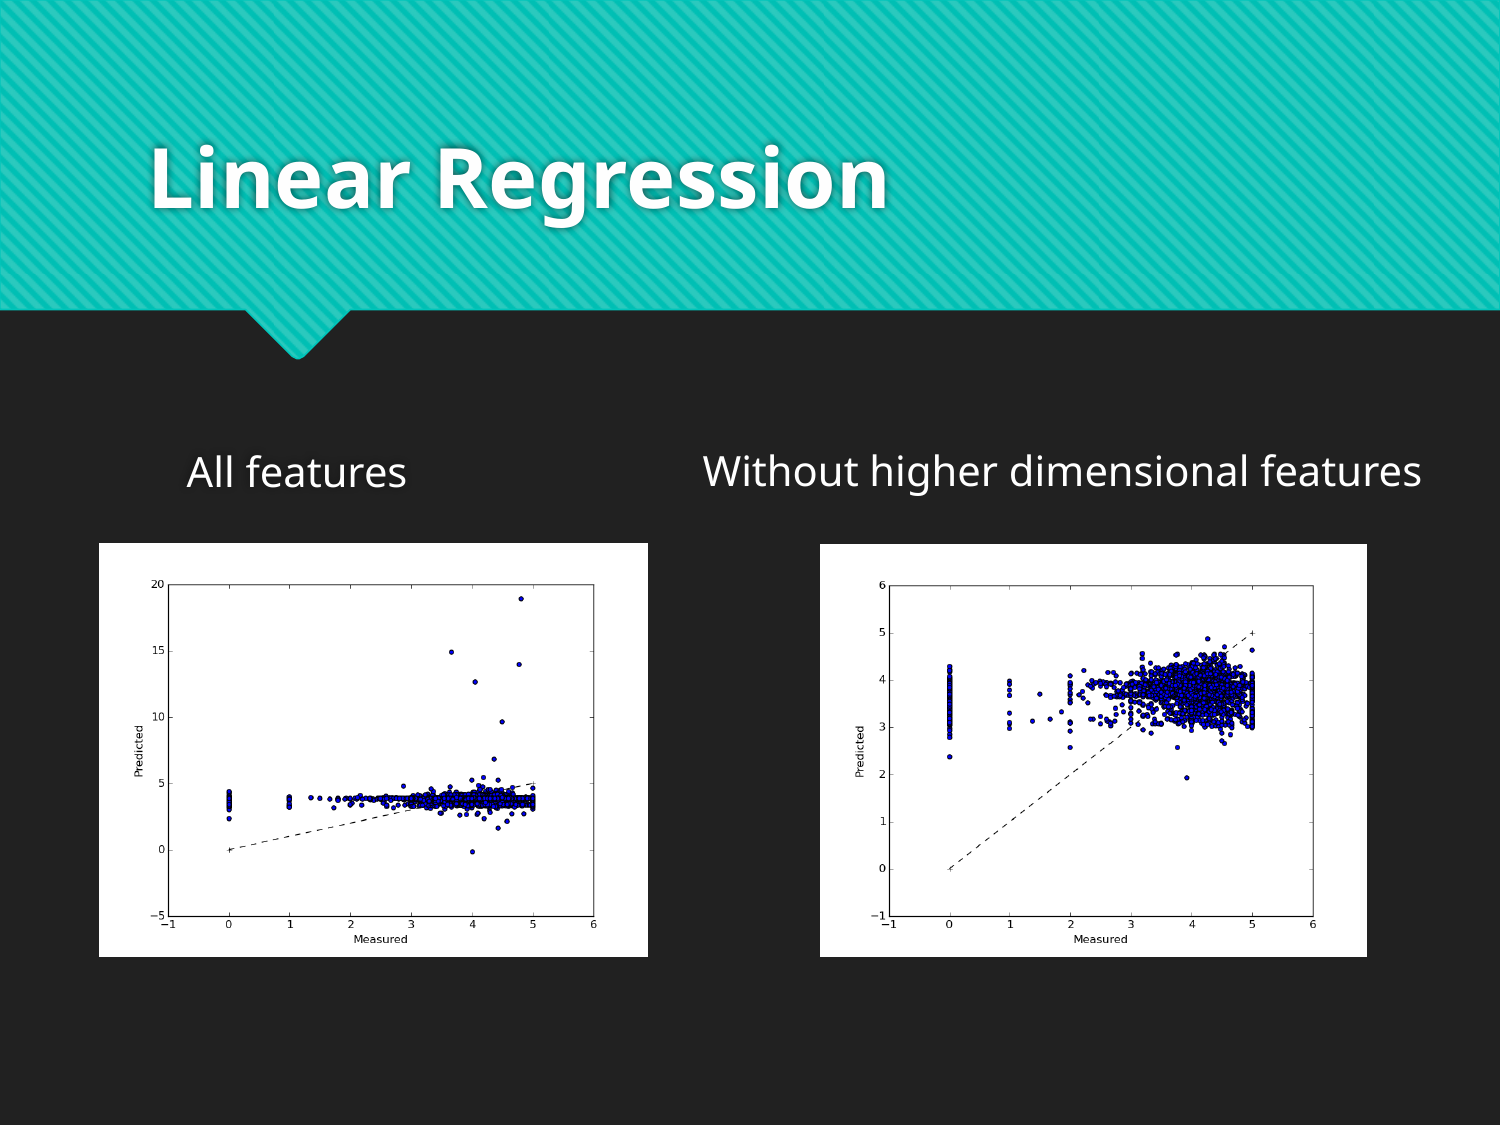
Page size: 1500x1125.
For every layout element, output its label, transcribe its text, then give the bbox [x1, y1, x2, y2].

picture [819, 544, 1367, 957]
text_box Without higher dimensional features [687, 437, 1450, 800]
list All features [128, 312, 792, 700]
title Linear Regression [132, 73, 1368, 233]
picture [99, 543, 648, 957]
